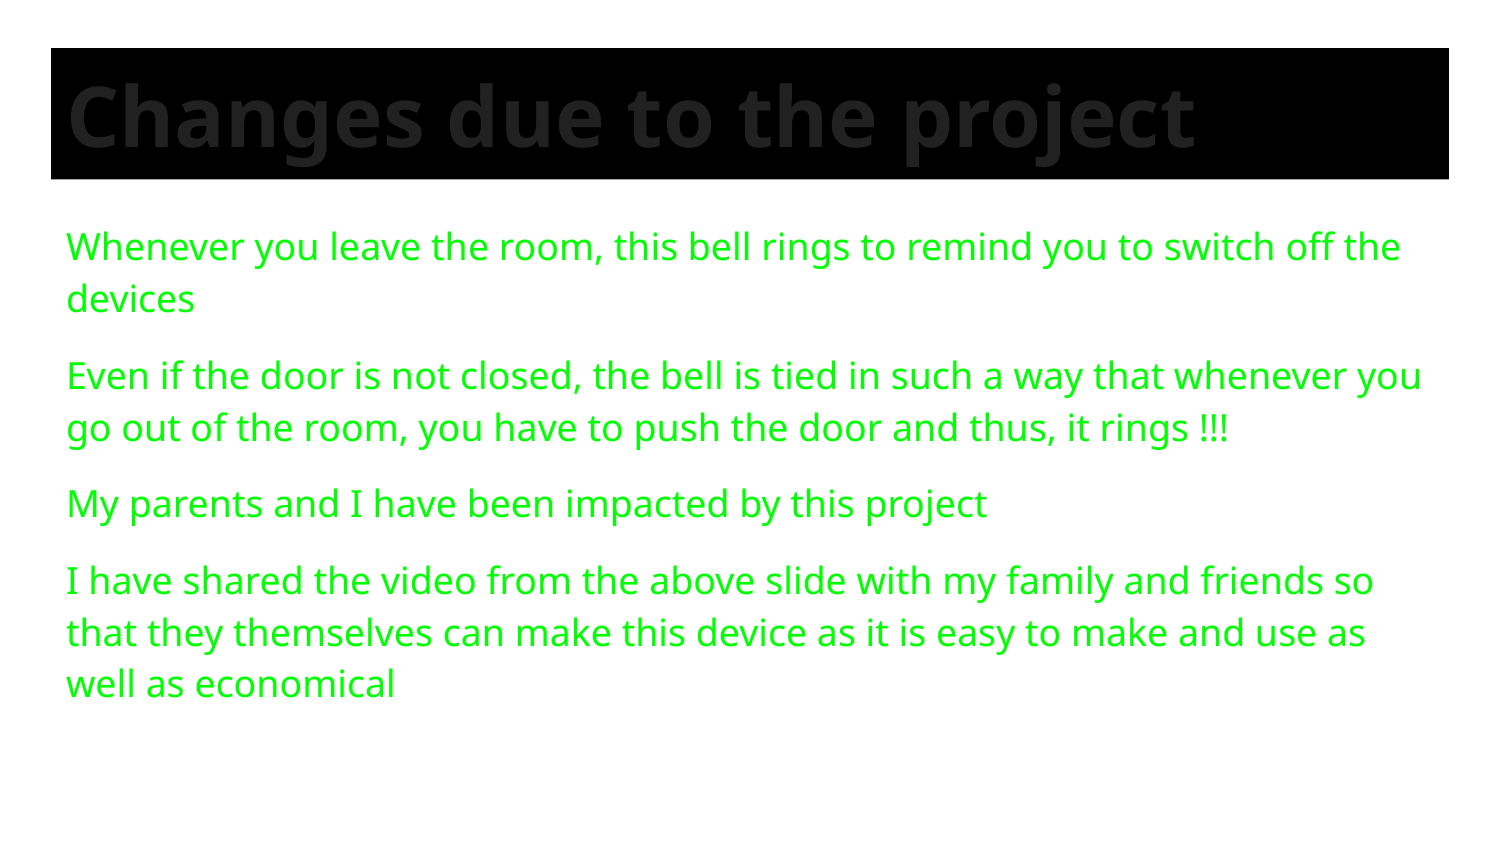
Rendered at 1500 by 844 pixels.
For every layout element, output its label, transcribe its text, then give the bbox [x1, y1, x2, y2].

list Whenever you leave the room, this bell rings to remind you to switch off the devices Even if the door is not closed, the bell is tied in such a way that whenever you go out of the room, you have to push the door and thus, it rings !!! My parents and I have been impacted by this project I have shared the video from the above slide with my family and friends so that they themselves can make this device as it is easy to make and use as well as economical [51, 201, 1449, 750]
title Changes due to the project [51, 48, 1449, 180]
